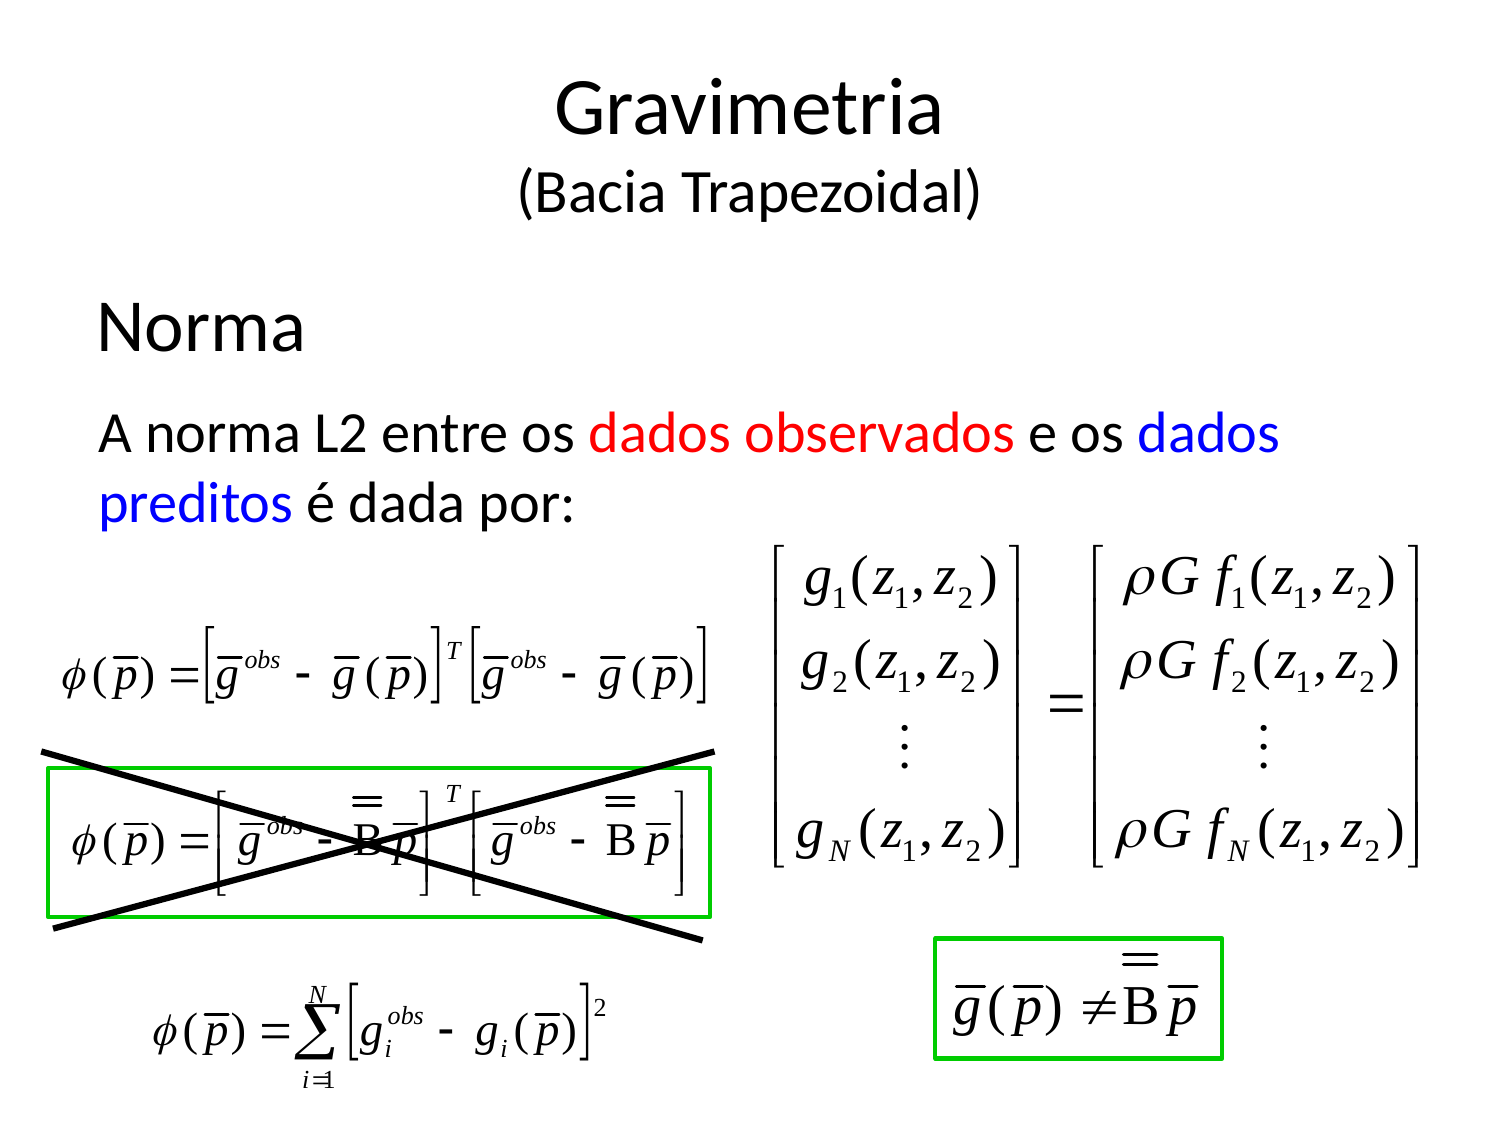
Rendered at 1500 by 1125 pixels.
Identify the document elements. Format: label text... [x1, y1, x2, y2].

text_box A norma L2 entre os dados observados e os dados preditos é dada por: [83, 386, 1430, 542]
text_box [933, 936, 938, 944]
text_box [41, 751, 703, 941]
text_box Norma [81, 269, 832, 375]
text_box [1215, 936, 1224, 1061]
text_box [757, 526, 1446, 884]
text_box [52, 751, 715, 929]
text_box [143, 972, 623, 1104]
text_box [938, 936, 1215, 1056]
title Gravimetria (Bacia Trapezoidal) [75, 45, 1425, 233]
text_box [52, 626, 714, 716]
